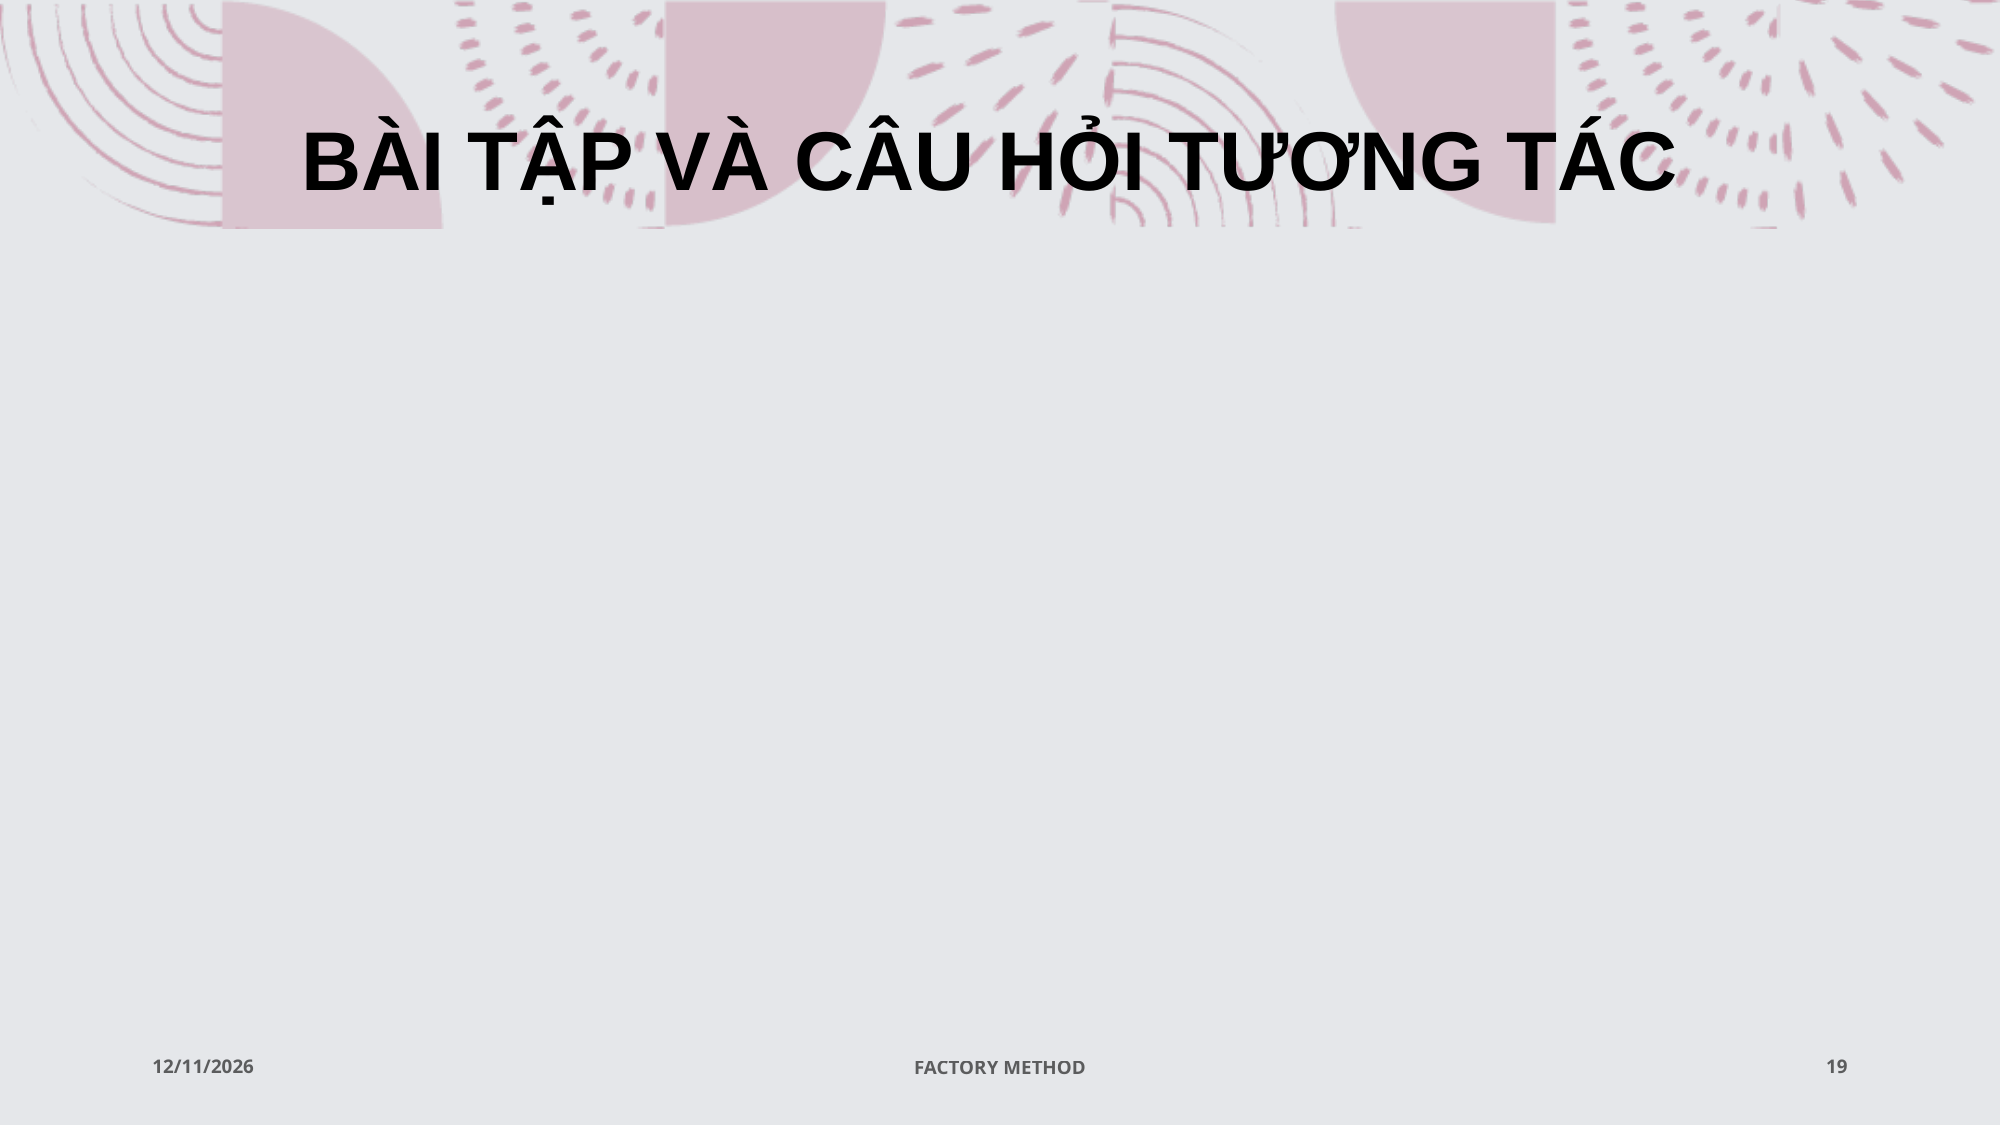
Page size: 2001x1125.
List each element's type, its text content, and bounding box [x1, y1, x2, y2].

title BÀI TẬP VÀ CÂU HỎI TƯƠNG TÁC [127, 48, 1853, 266]
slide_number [137, 1037, 588, 1098]
footer FACTORY METHOD [662, 1037, 1338, 1098]
slide_number 19 [1412, 1037, 1863, 1098]
